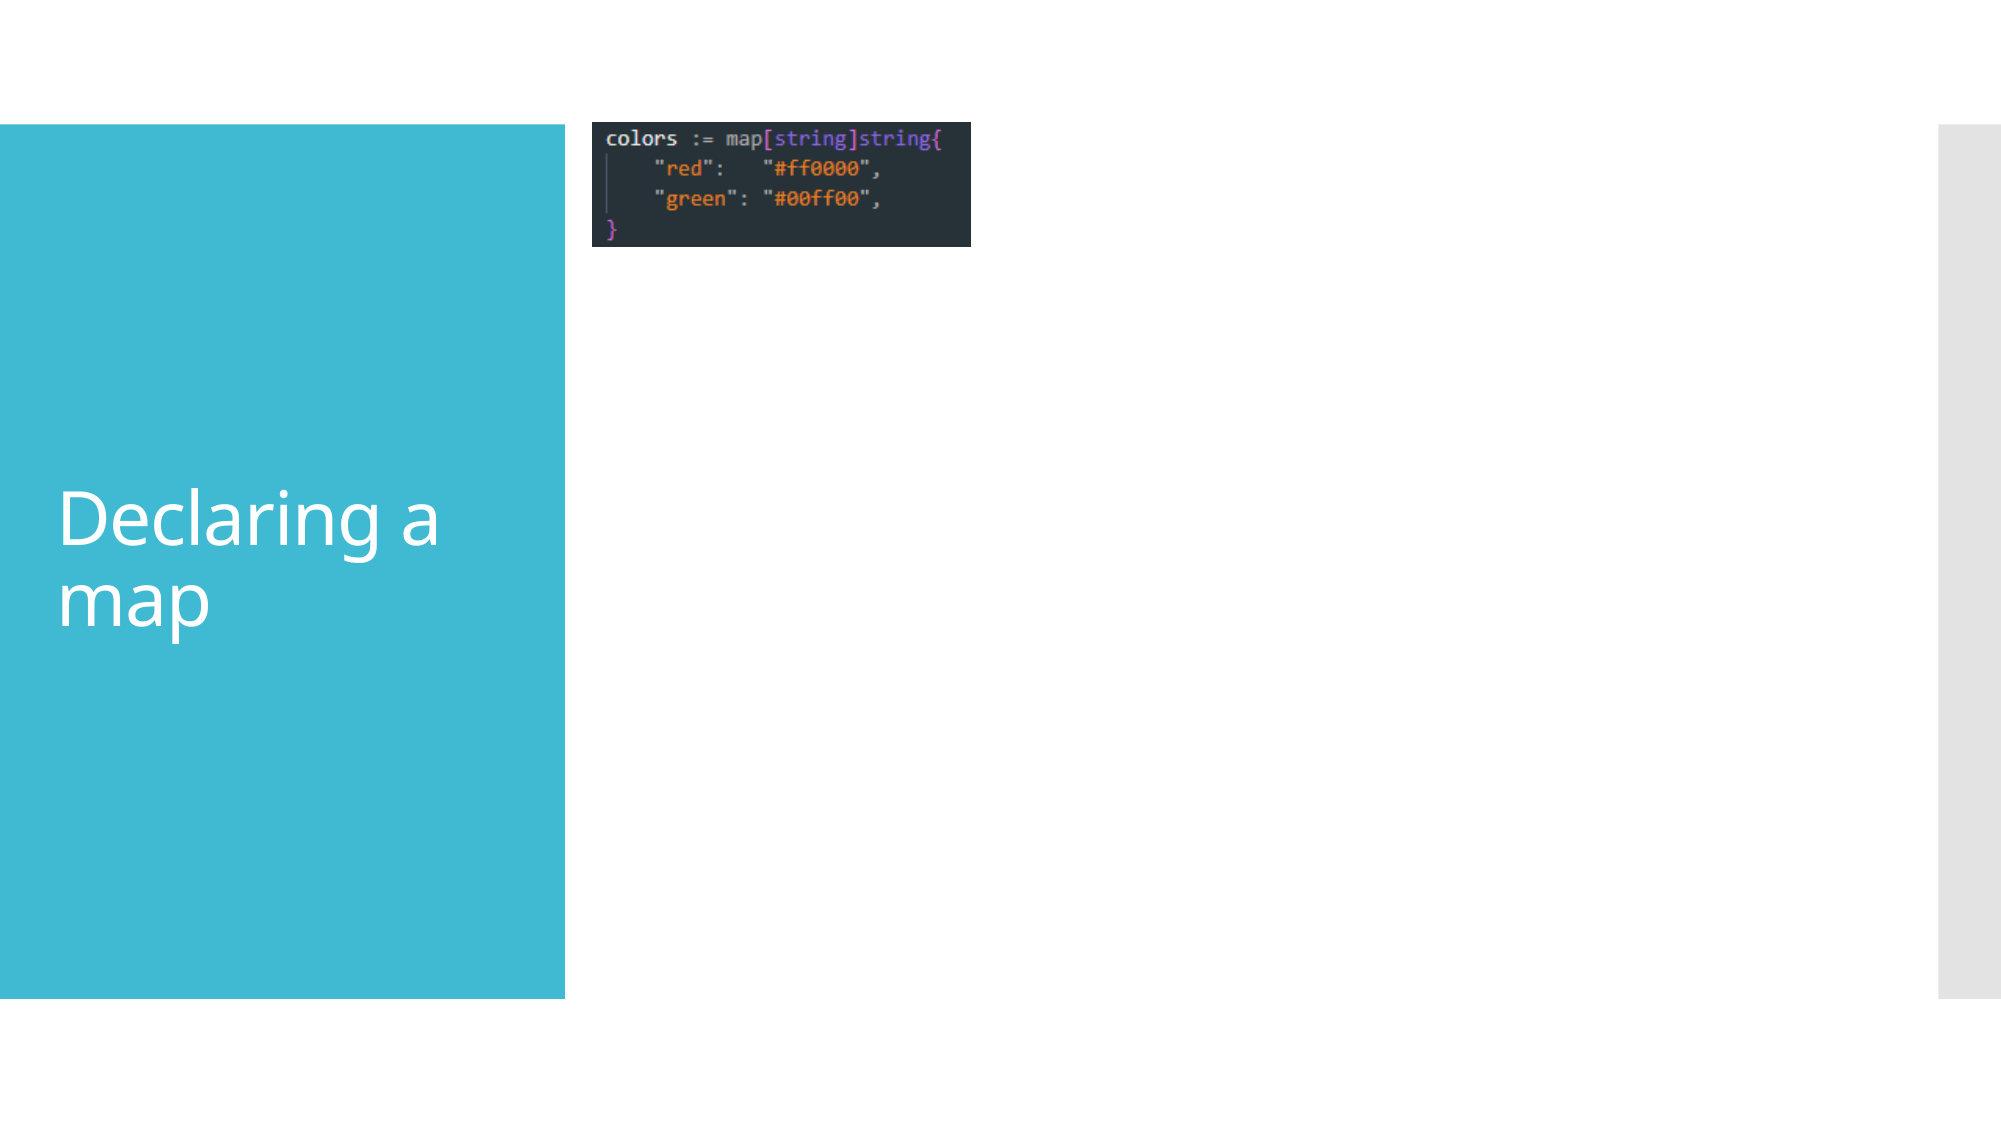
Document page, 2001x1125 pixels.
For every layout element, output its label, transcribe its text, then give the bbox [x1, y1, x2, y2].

title Declaring a map [41, 184, 525, 940]
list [592, 122, 971, 247]
